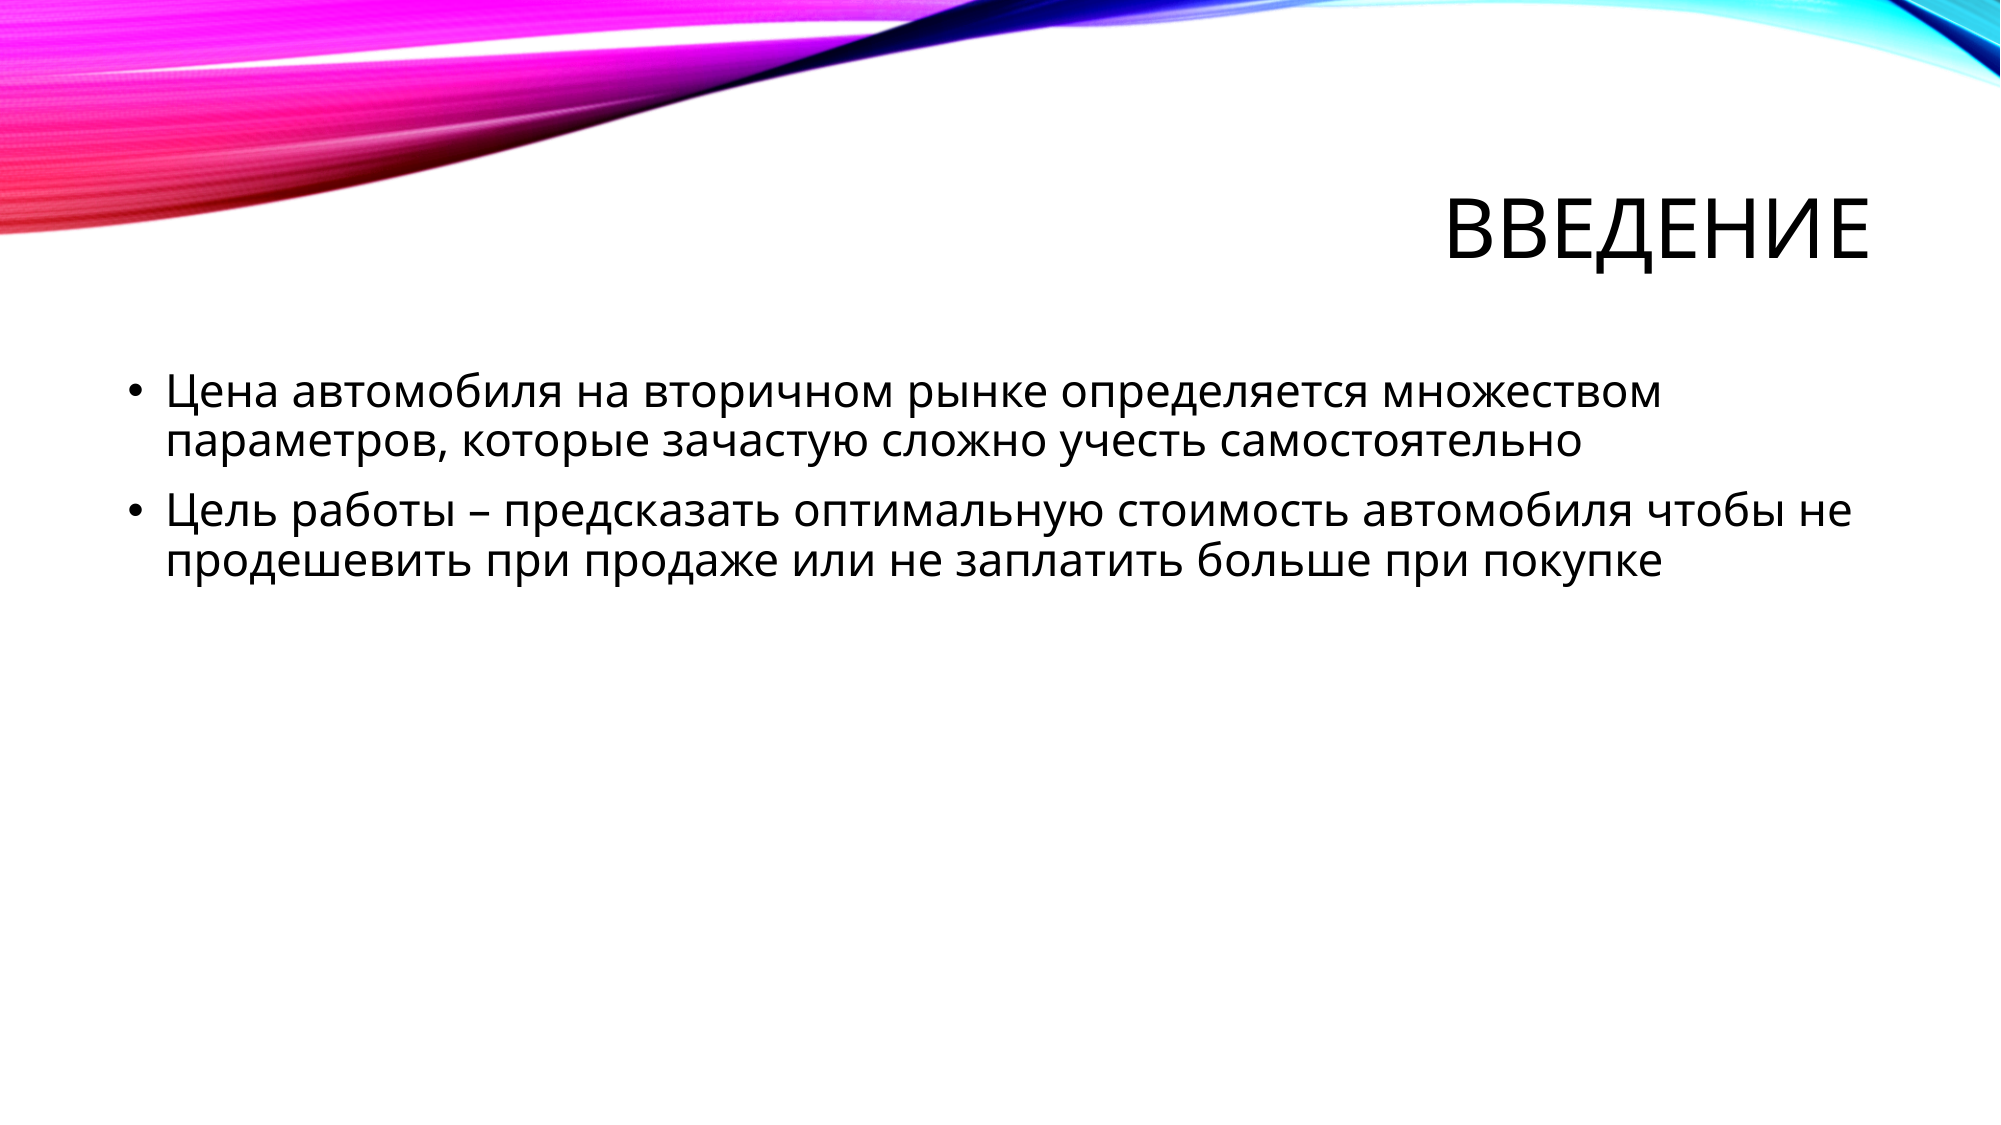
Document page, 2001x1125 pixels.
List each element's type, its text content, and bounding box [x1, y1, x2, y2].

title Введение [474, 125, 1888, 338]
list Цена автомобиля на вторичном рынке определяется множеством параметров, которые зачастую сложно учесть самостоятельно Цель работы – предсказать оптимальную стоимость автомобиля чтобы не продешевить при продаже или не заплатить больше при покупке [112, 360, 1888, 1021]
picture [0, 0, 2000, 237]
picture [1890, 0, 2000, 75]
picture [1910, 0, 2000, 45]
